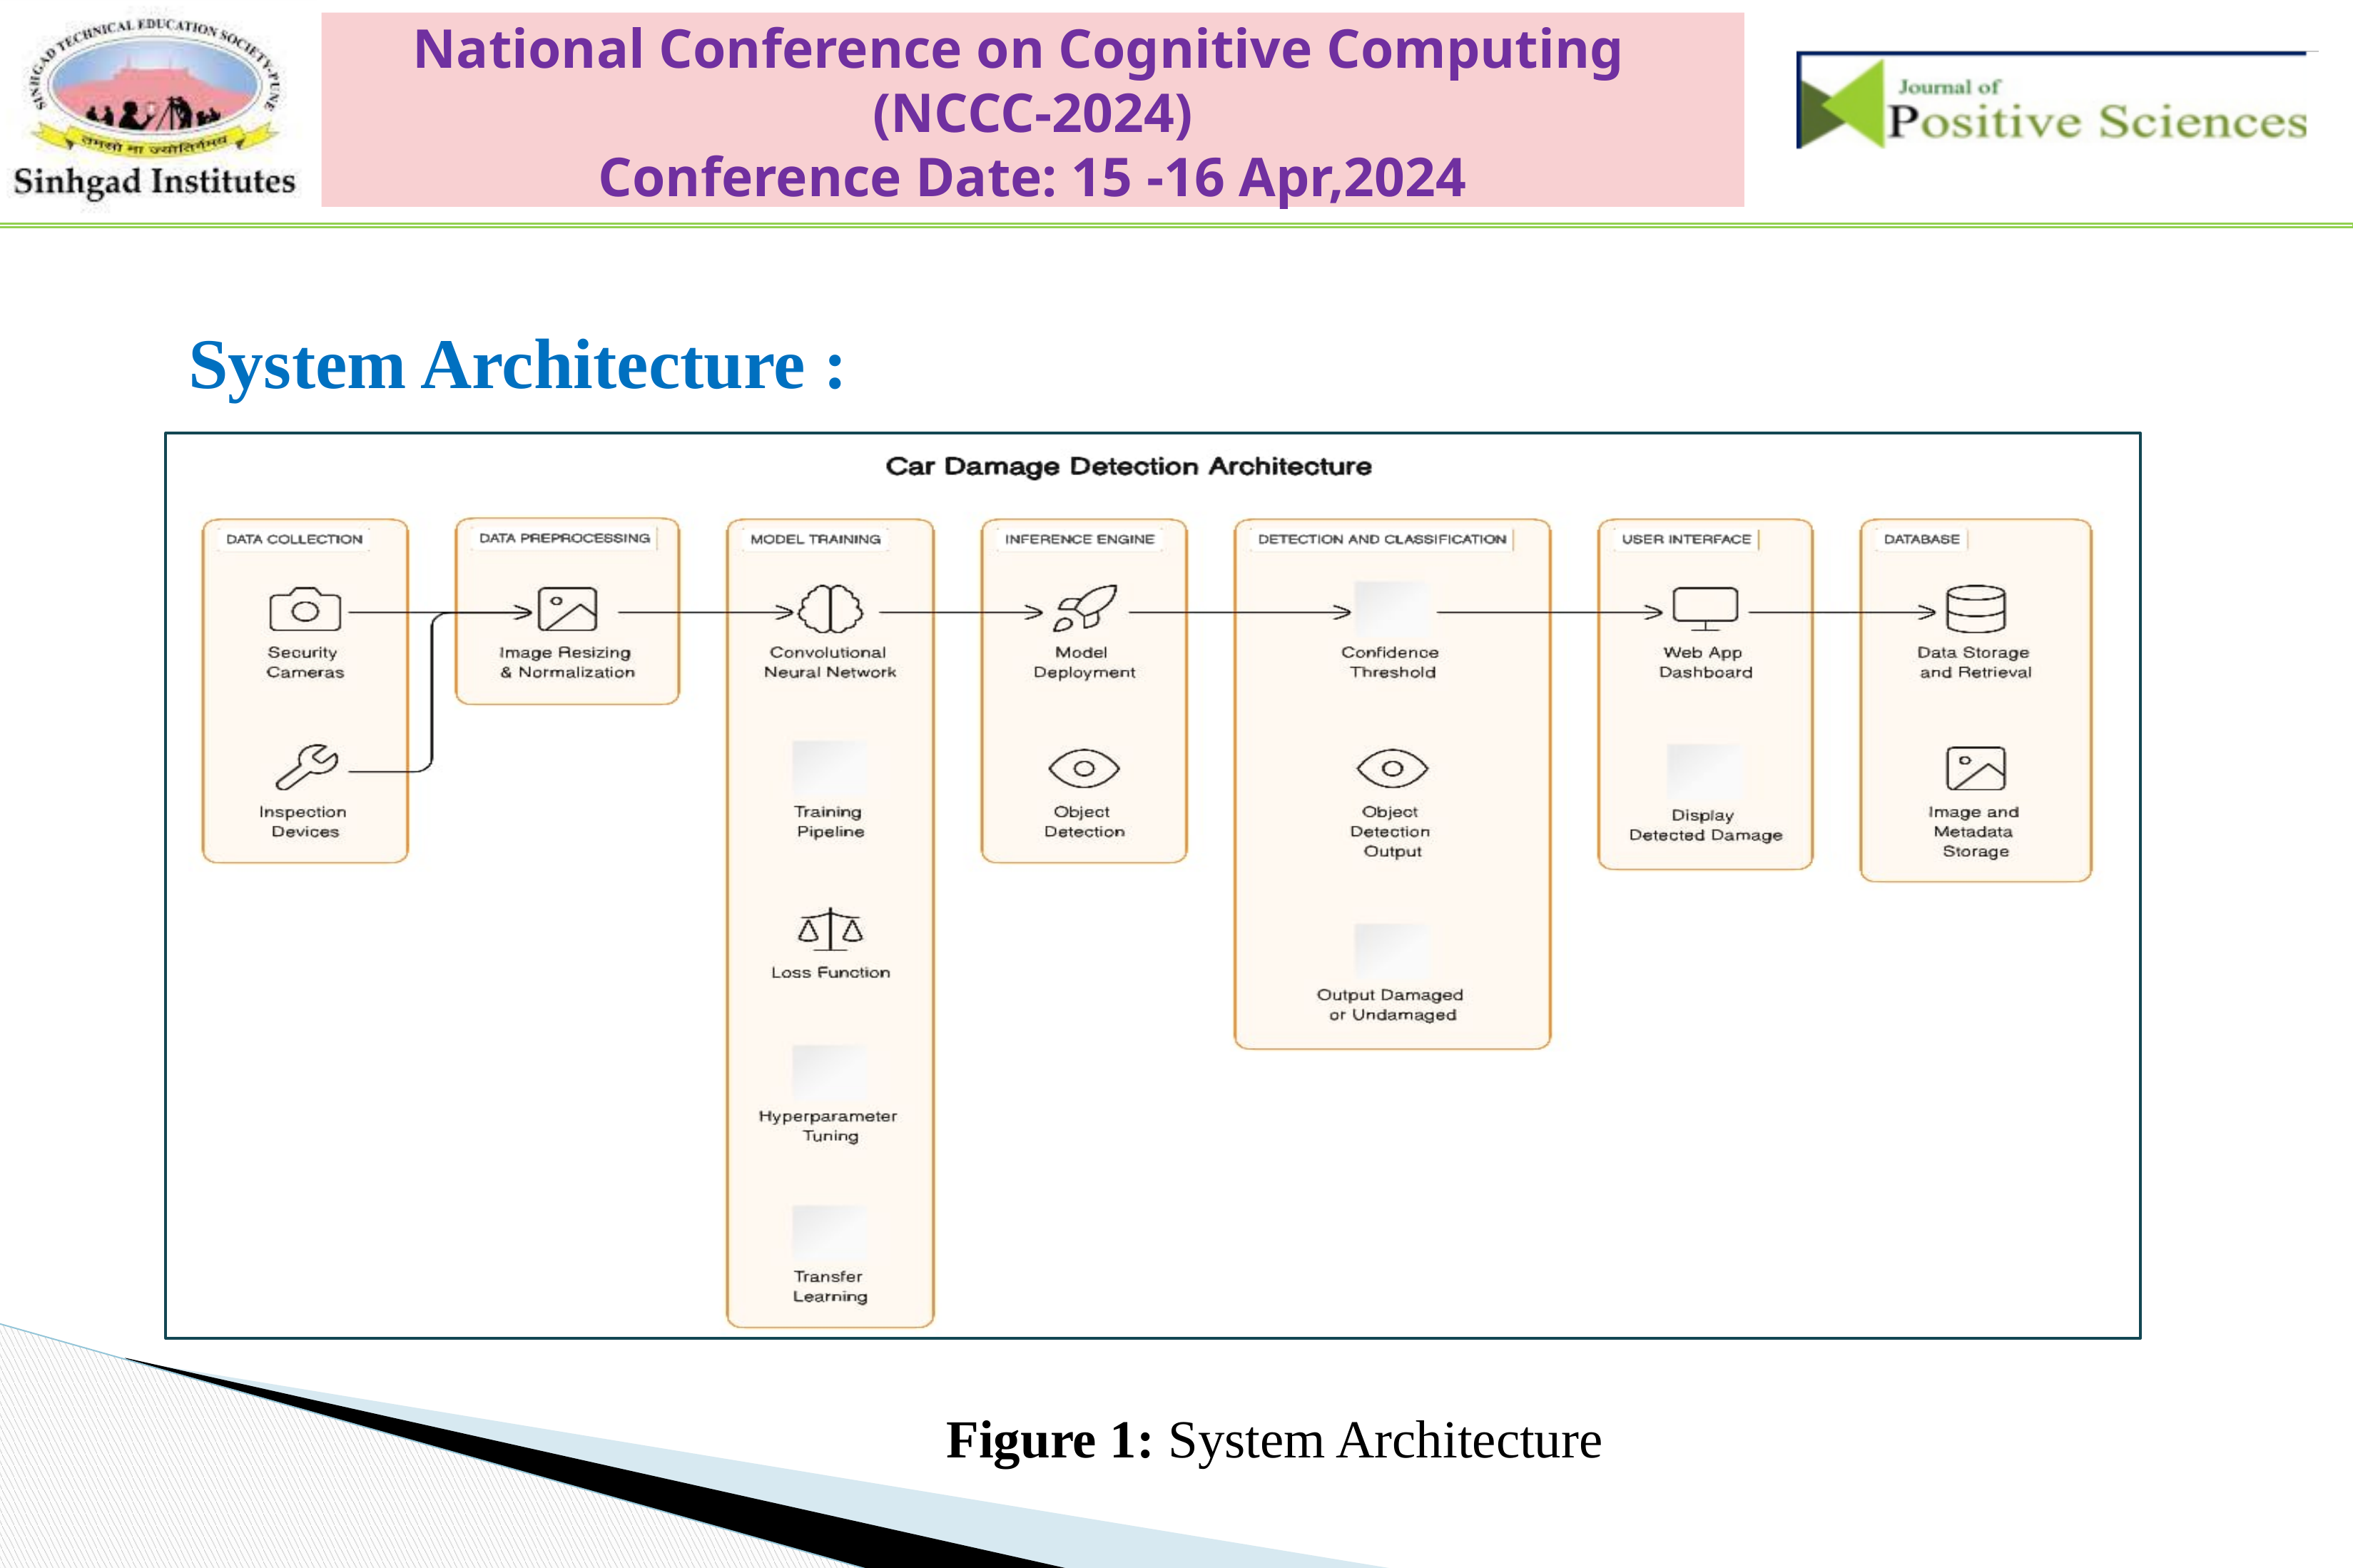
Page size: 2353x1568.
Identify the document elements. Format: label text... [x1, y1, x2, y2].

text_box [9, 228, 2353, 1388]
text_box Figure 1: System Architecture [935, 1399, 1645, 1500]
text_box National Conference on Cognitive Computing (NCCC-2024) Conference Date: 15 -16 Apr,2024 [321, 12, 1744, 207]
text_box [0, 223, 2353, 228]
picture [188, 440, 2108, 1339]
picture [1796, 50, 2319, 169]
picture [0, 0, 317, 214]
text_box [164, 432, 2142, 1340]
